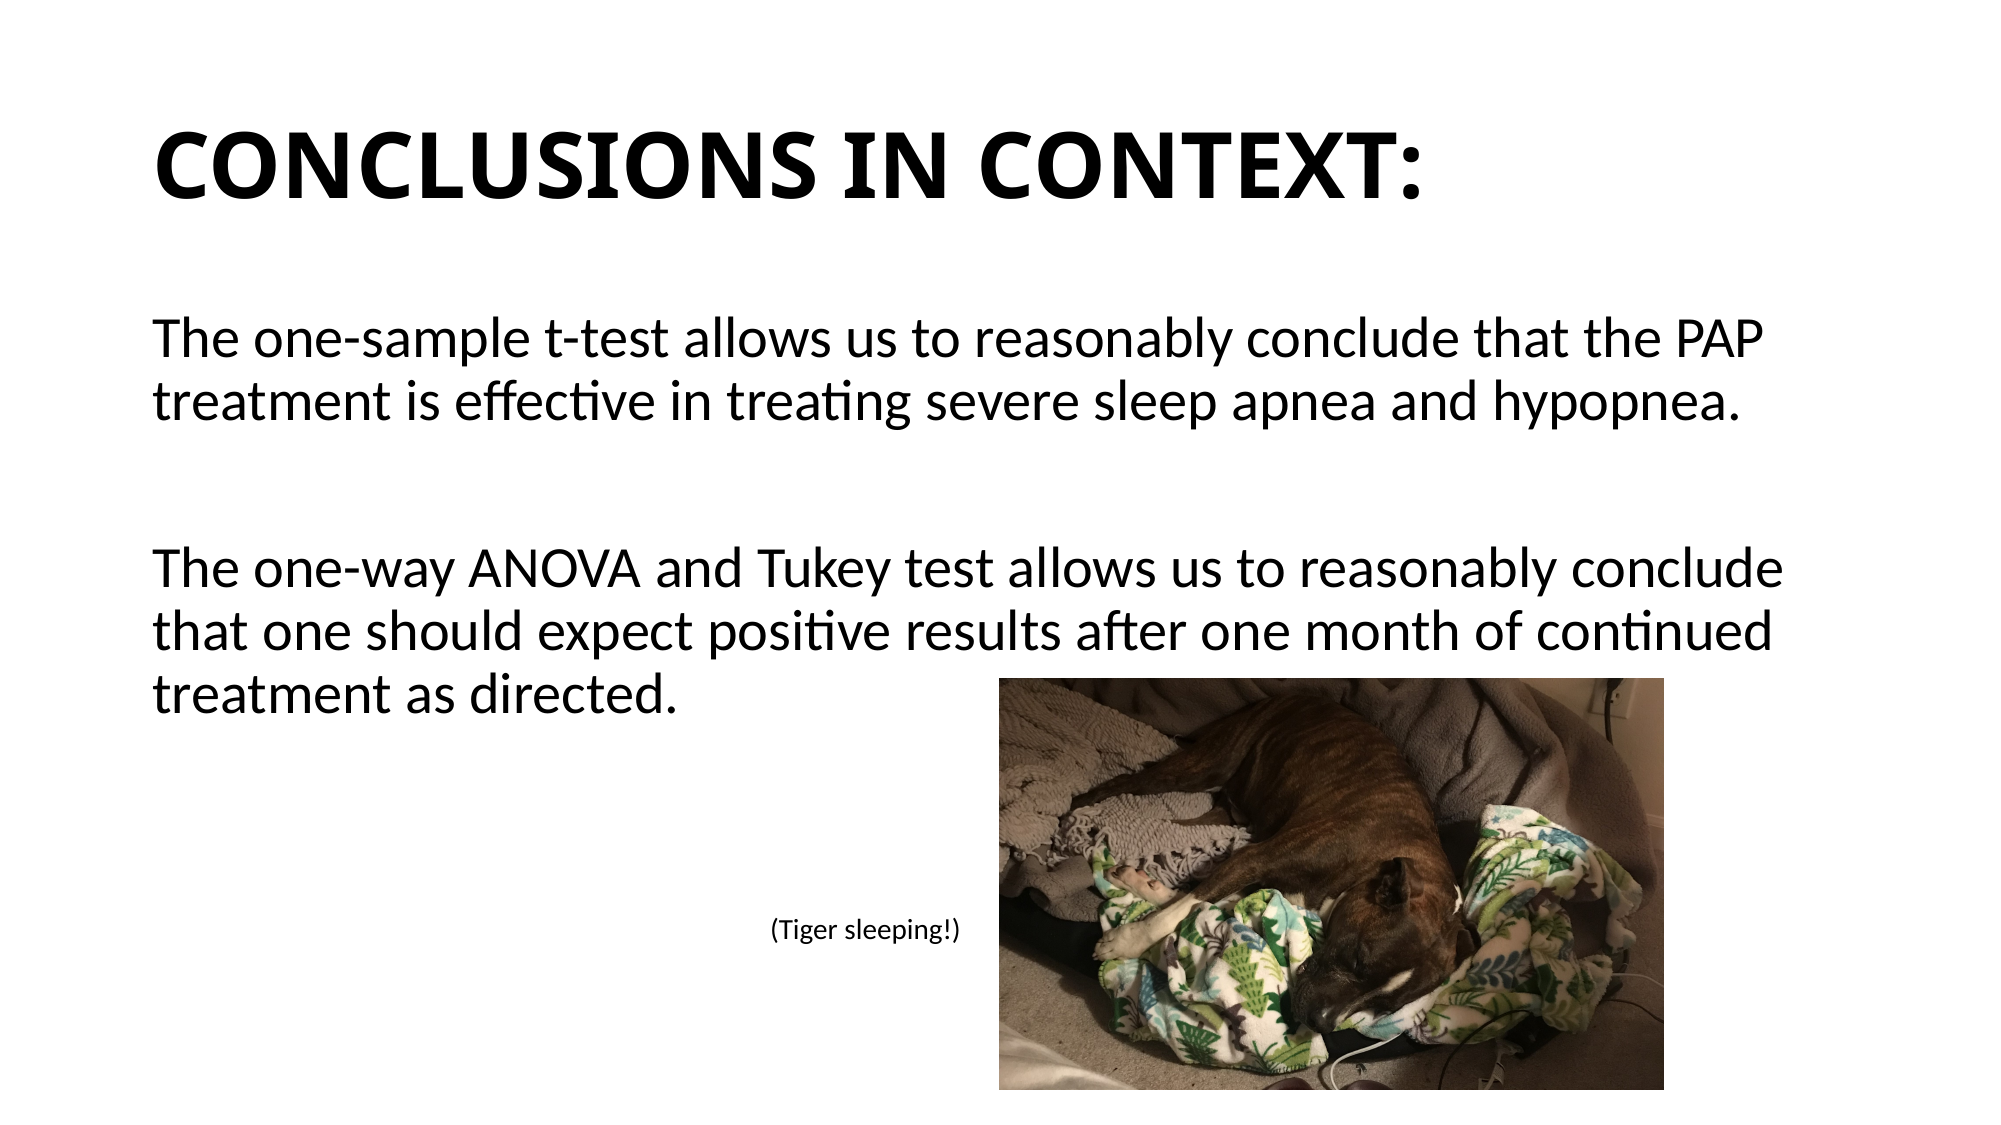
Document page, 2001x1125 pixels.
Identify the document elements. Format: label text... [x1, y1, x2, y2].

picture [999, 677, 1664, 1090]
list The one-sample t-test allows us to reasonably conclude that the PAP treatment is effective in treating severe sleep apnea and hypopnea. The one-way ANOVA and Tukey test allows us to reasonably conclude that one should expect positive results after one month of continued treatment as directed. (Tiger sleeping!) [137, 299, 1863, 1014]
title CONCLUSIONS IN CONTEXT: [137, 59, 1863, 278]
